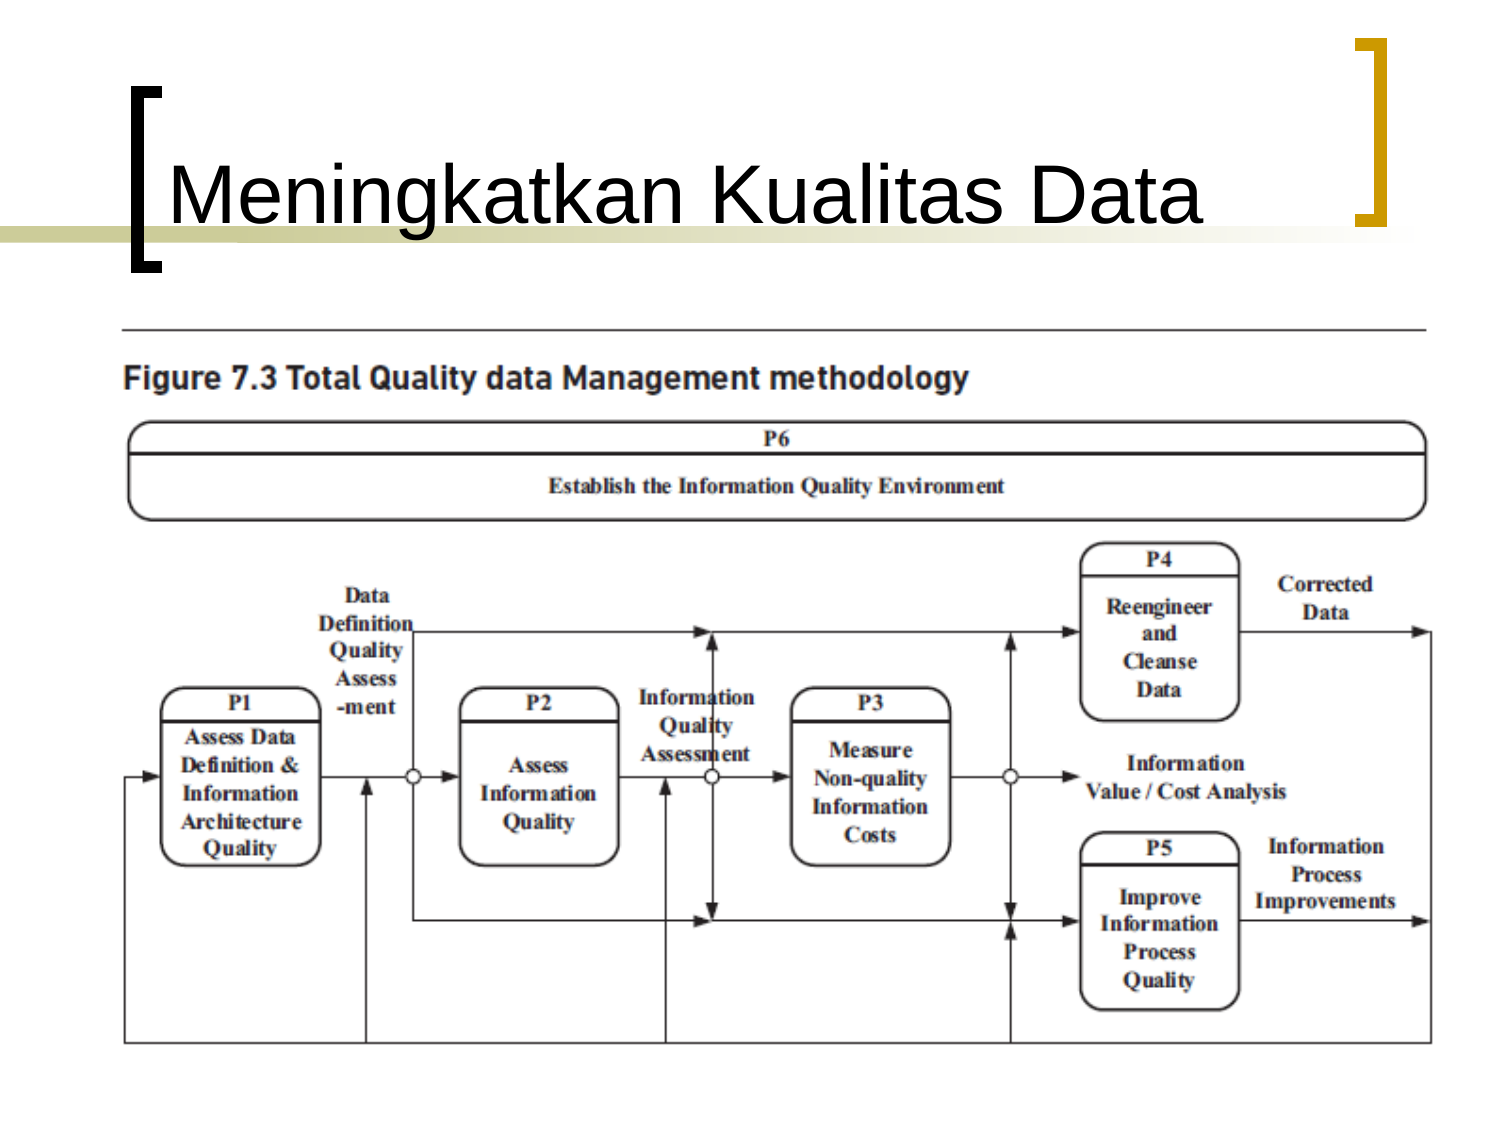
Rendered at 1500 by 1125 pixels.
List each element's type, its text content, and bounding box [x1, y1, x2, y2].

title Meningkatkan Kualitas Data [152, 15, 1328, 248]
picture [58, 327, 1500, 1078]
